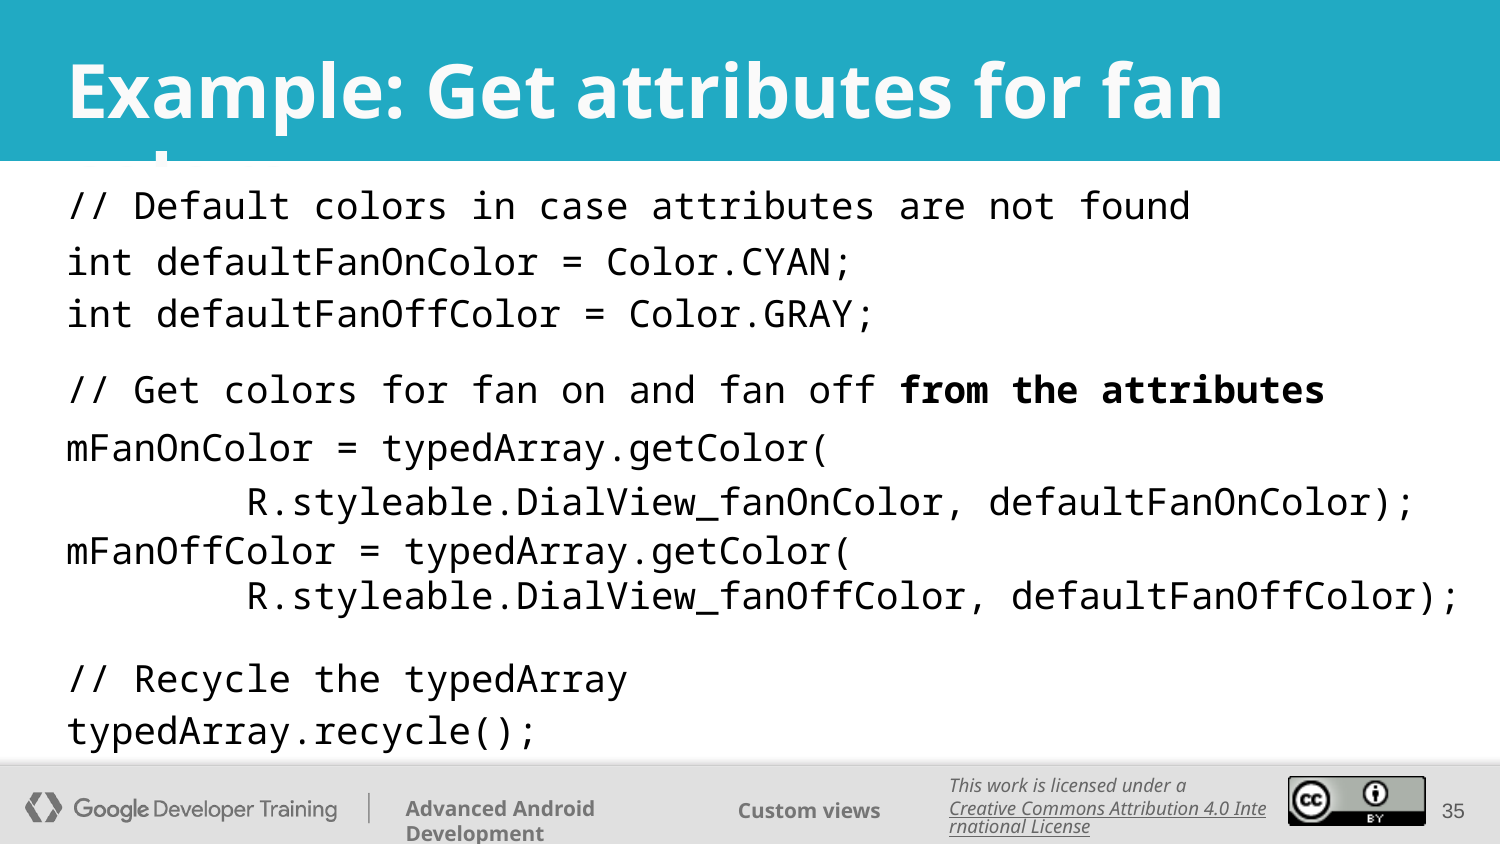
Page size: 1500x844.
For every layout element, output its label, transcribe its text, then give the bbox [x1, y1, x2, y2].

picture [0, 161, 1500, 844]
list // Default colors in case attributes are not found int defaultFanOnColor = Color.CYAN; int defaultFanOffColor = Color.GRAY; // Get colors for fan on and fan off from the attributes mFanOnColor = typedArray.getColor( R.styleable.DialView_fanOnColor, defaultFanOnColor); mFanOffColor = typedArray.getColor( R.styleable.DialView_fanOffColor, defaultFanOffColor); // Recycle the typedArray typedArray.recycle(); [51, 167, 1480, 748]
slide_number ‹#› [1389, 777, 1480, 842]
title Example: Get attributes for fan colors [51, 28, 1449, 122]
